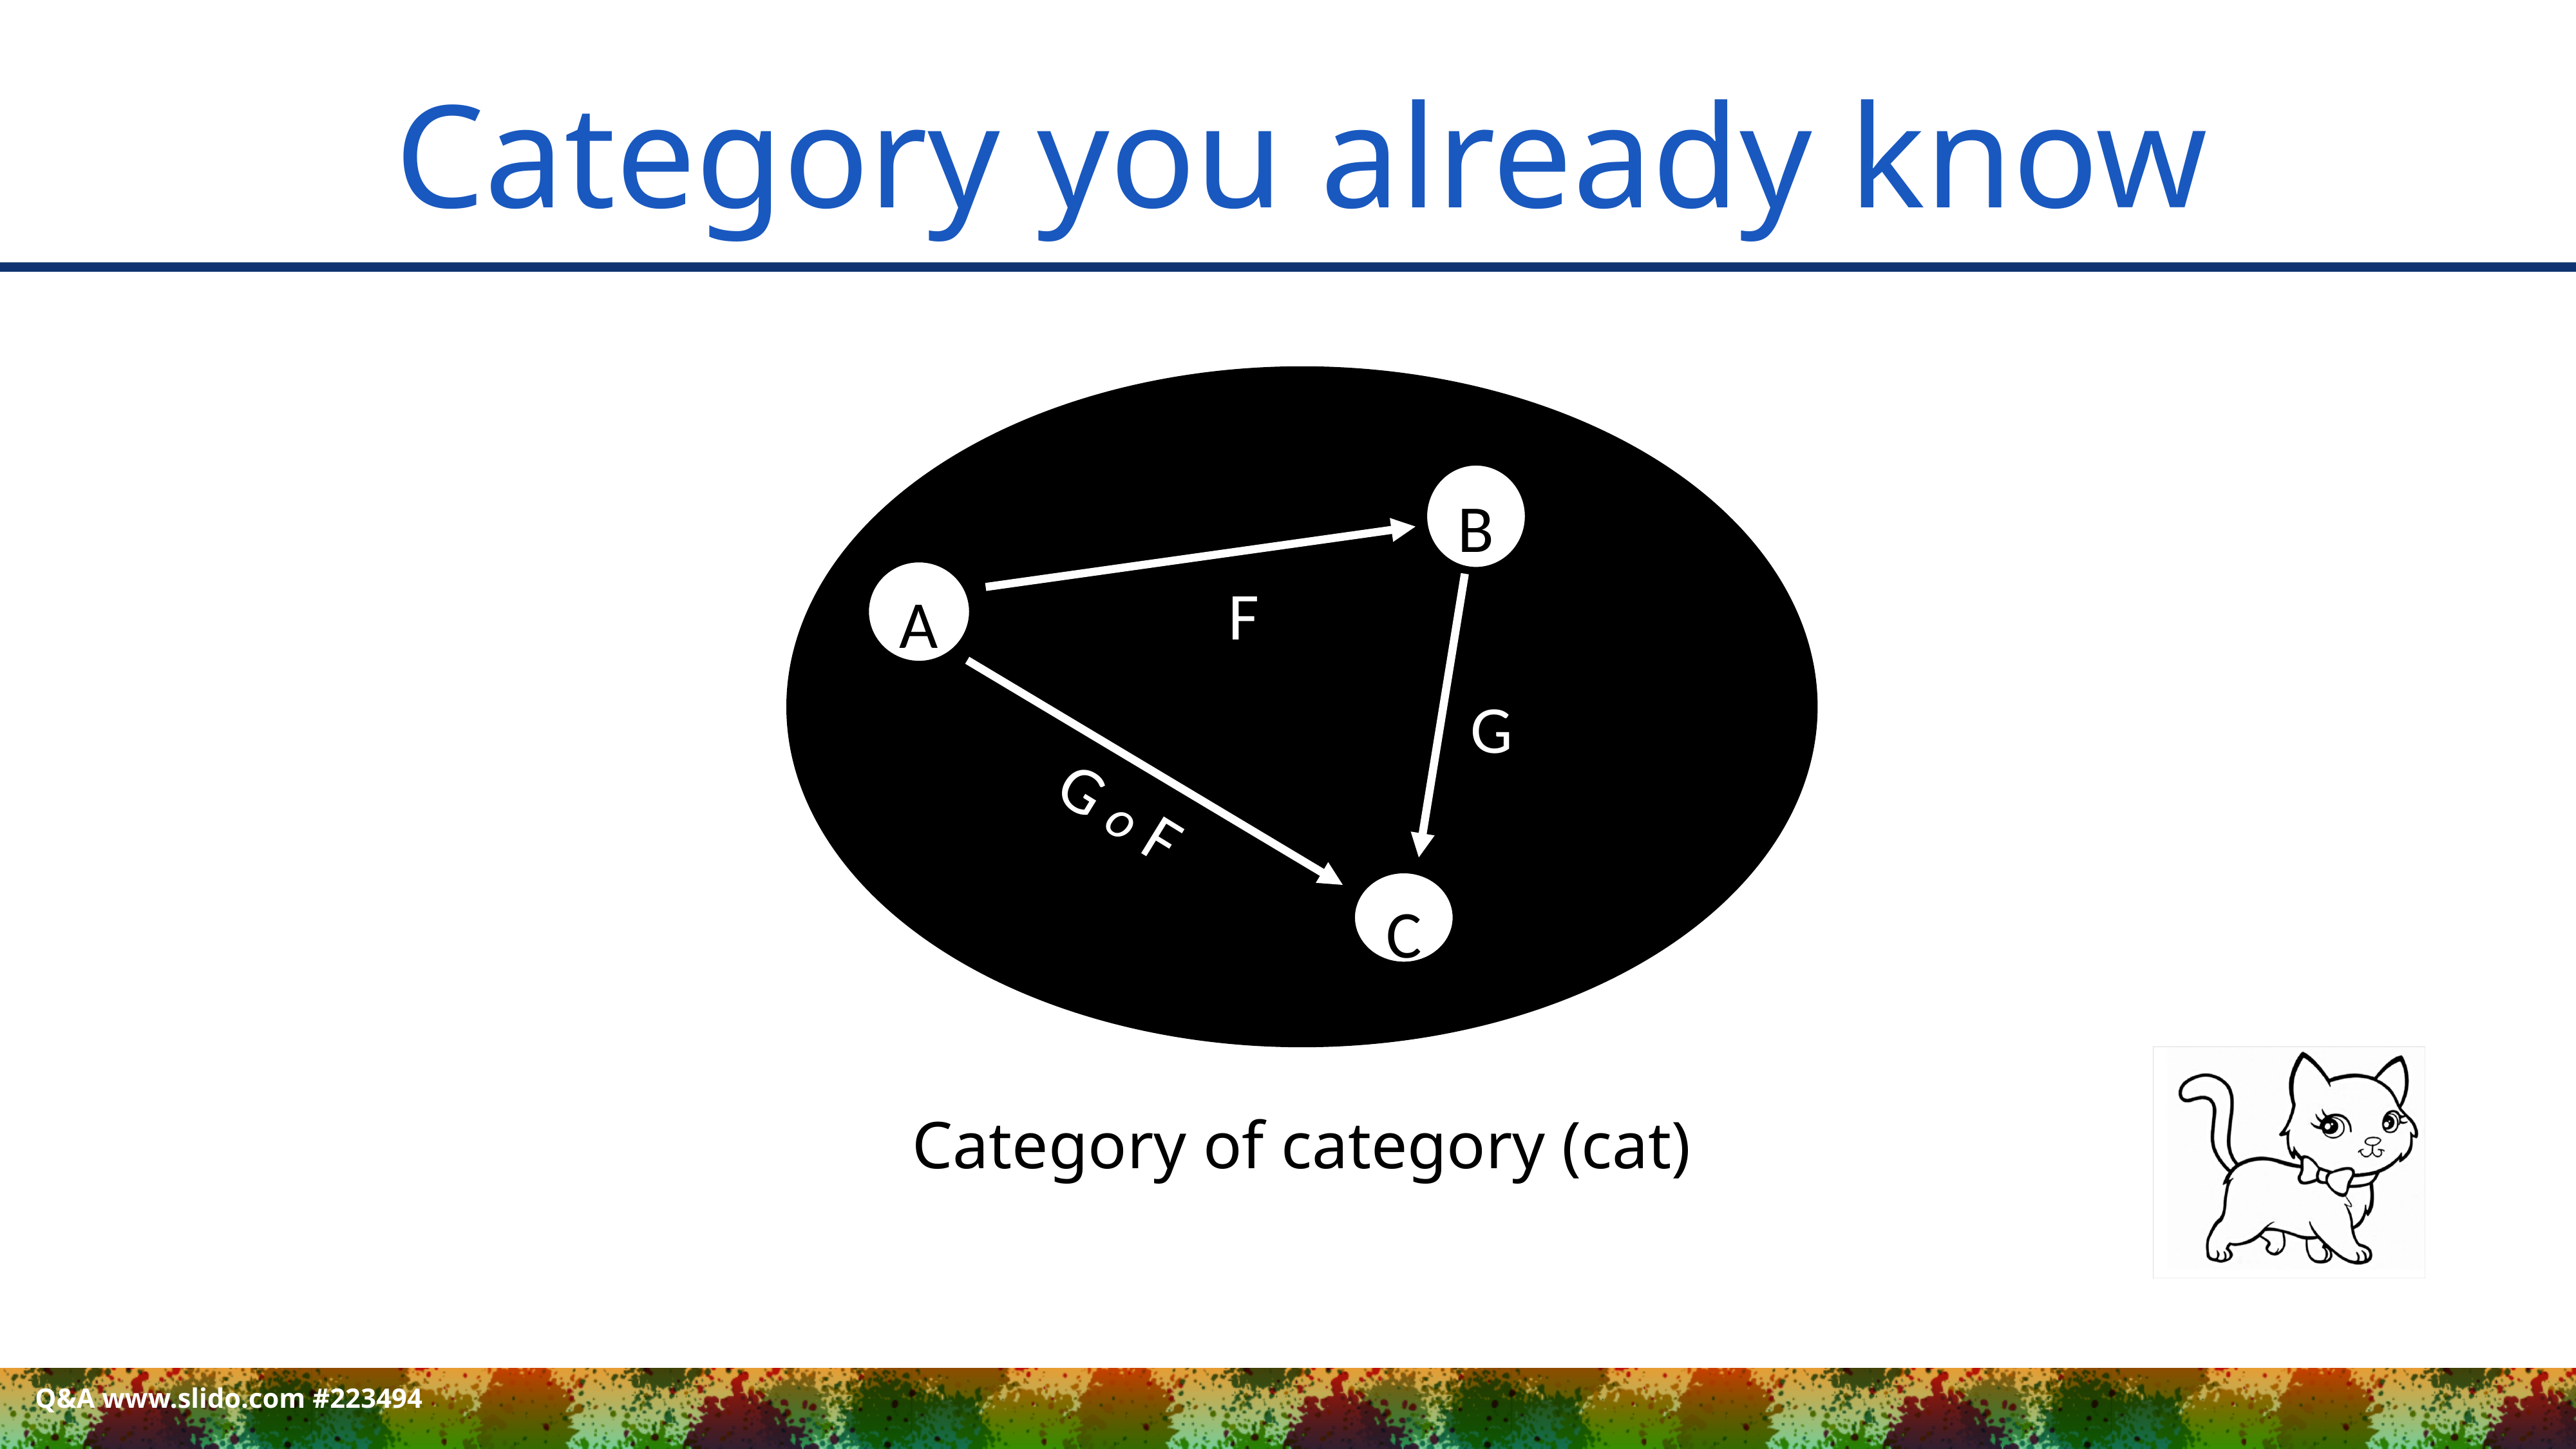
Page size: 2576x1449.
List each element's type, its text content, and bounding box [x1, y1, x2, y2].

list Category of category (cat) [477, 1095, 2127, 1193]
title Category you already know [379, 14, 2224, 288]
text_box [1418, 573, 1465, 858]
text_box A [868, 562, 970, 661]
text_box Q&A www.slido.com #223494 [27, 1373, 431, 1449]
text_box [967, 660, 1343, 886]
picture [2153, 1046, 2425, 1278]
picture [0, 1368, 2576, 1449]
text_box G [1465, 681, 1522, 772]
text_box F [1189, 587, 1298, 658]
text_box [985, 526, 1416, 587]
text_box B [1426, 465, 1526, 568]
text_box [786, 366, 1817, 1047]
text_box C [1354, 873, 1454, 963]
